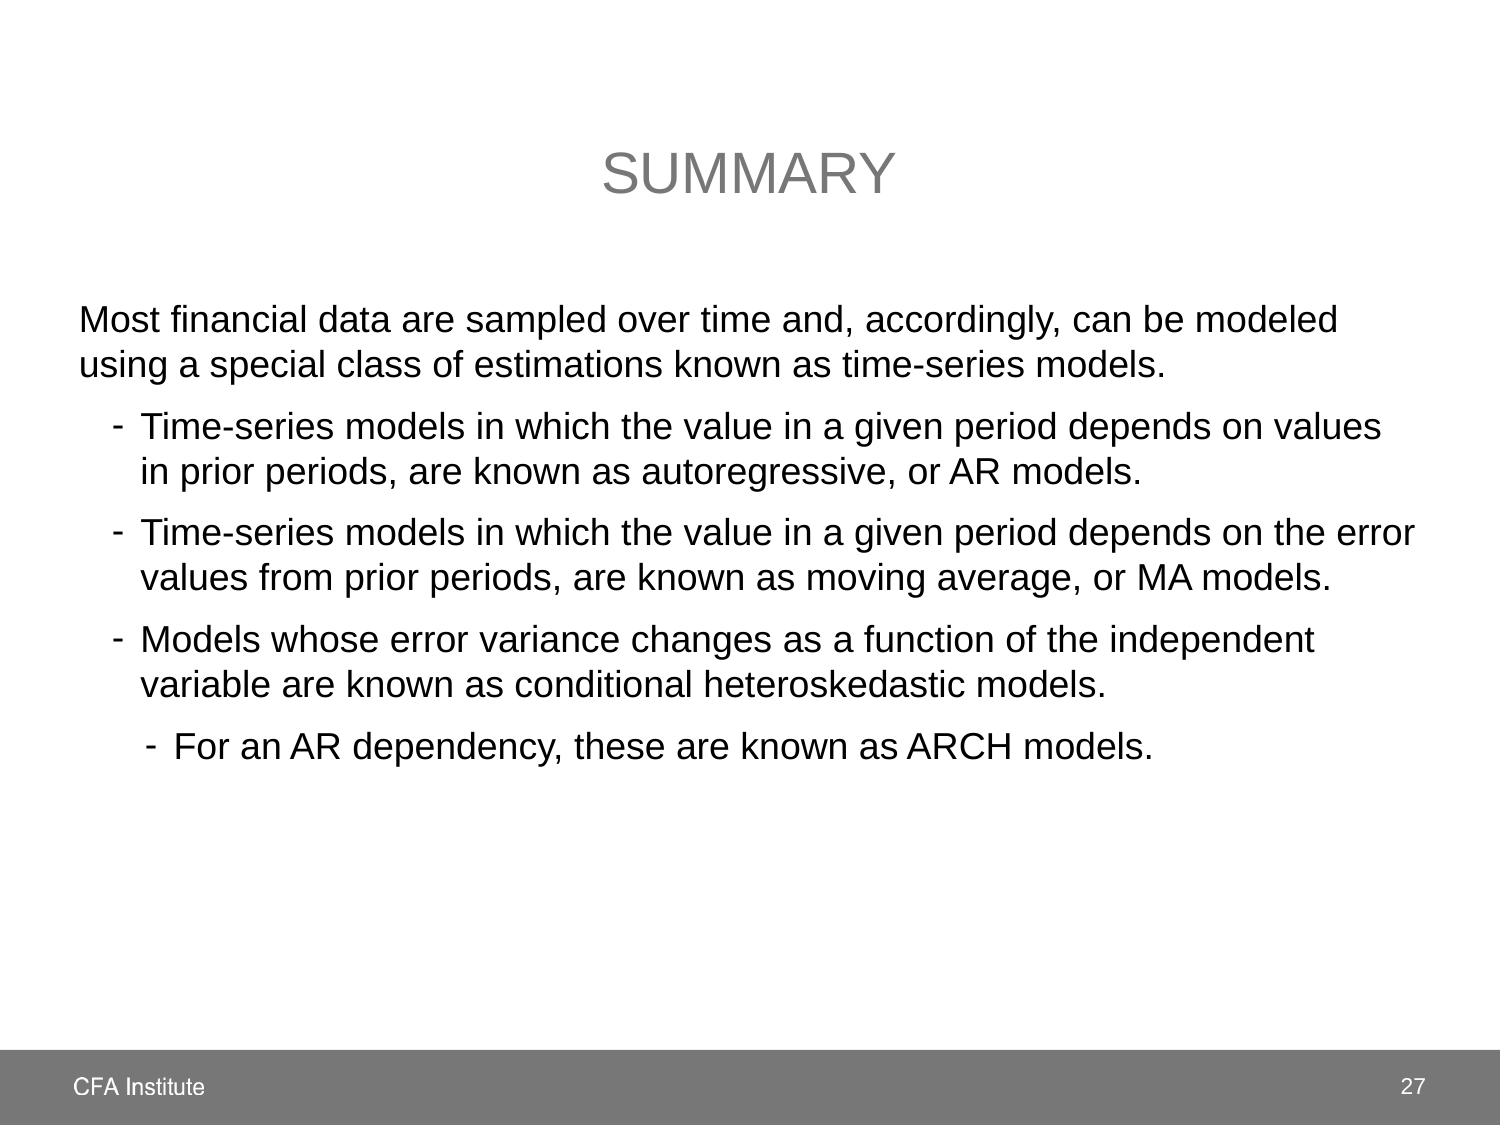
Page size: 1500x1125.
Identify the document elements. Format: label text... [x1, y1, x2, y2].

picture [74, 1077, 204, 1095]
title Summary [62, 24, 1437, 213]
list Most financial data are sampled over time and, accordingly, can be modeled using a special class of estimations known as time-series models. Time-series models in which the value in a given period depends on values in prior periods, are known as autoregressive, or AR models. Time-series models in which the value in a given period depends on the error values from prior periods, are known as moving average, or MA models. Models whose error variance changes as a function of the independent variable are known as conditional heteroskedastic models. For an AR dependency, these are known as ARCH models. [62, 287, 1437, 932]
slide_number 27 [1312, 1055, 1442, 1116]
